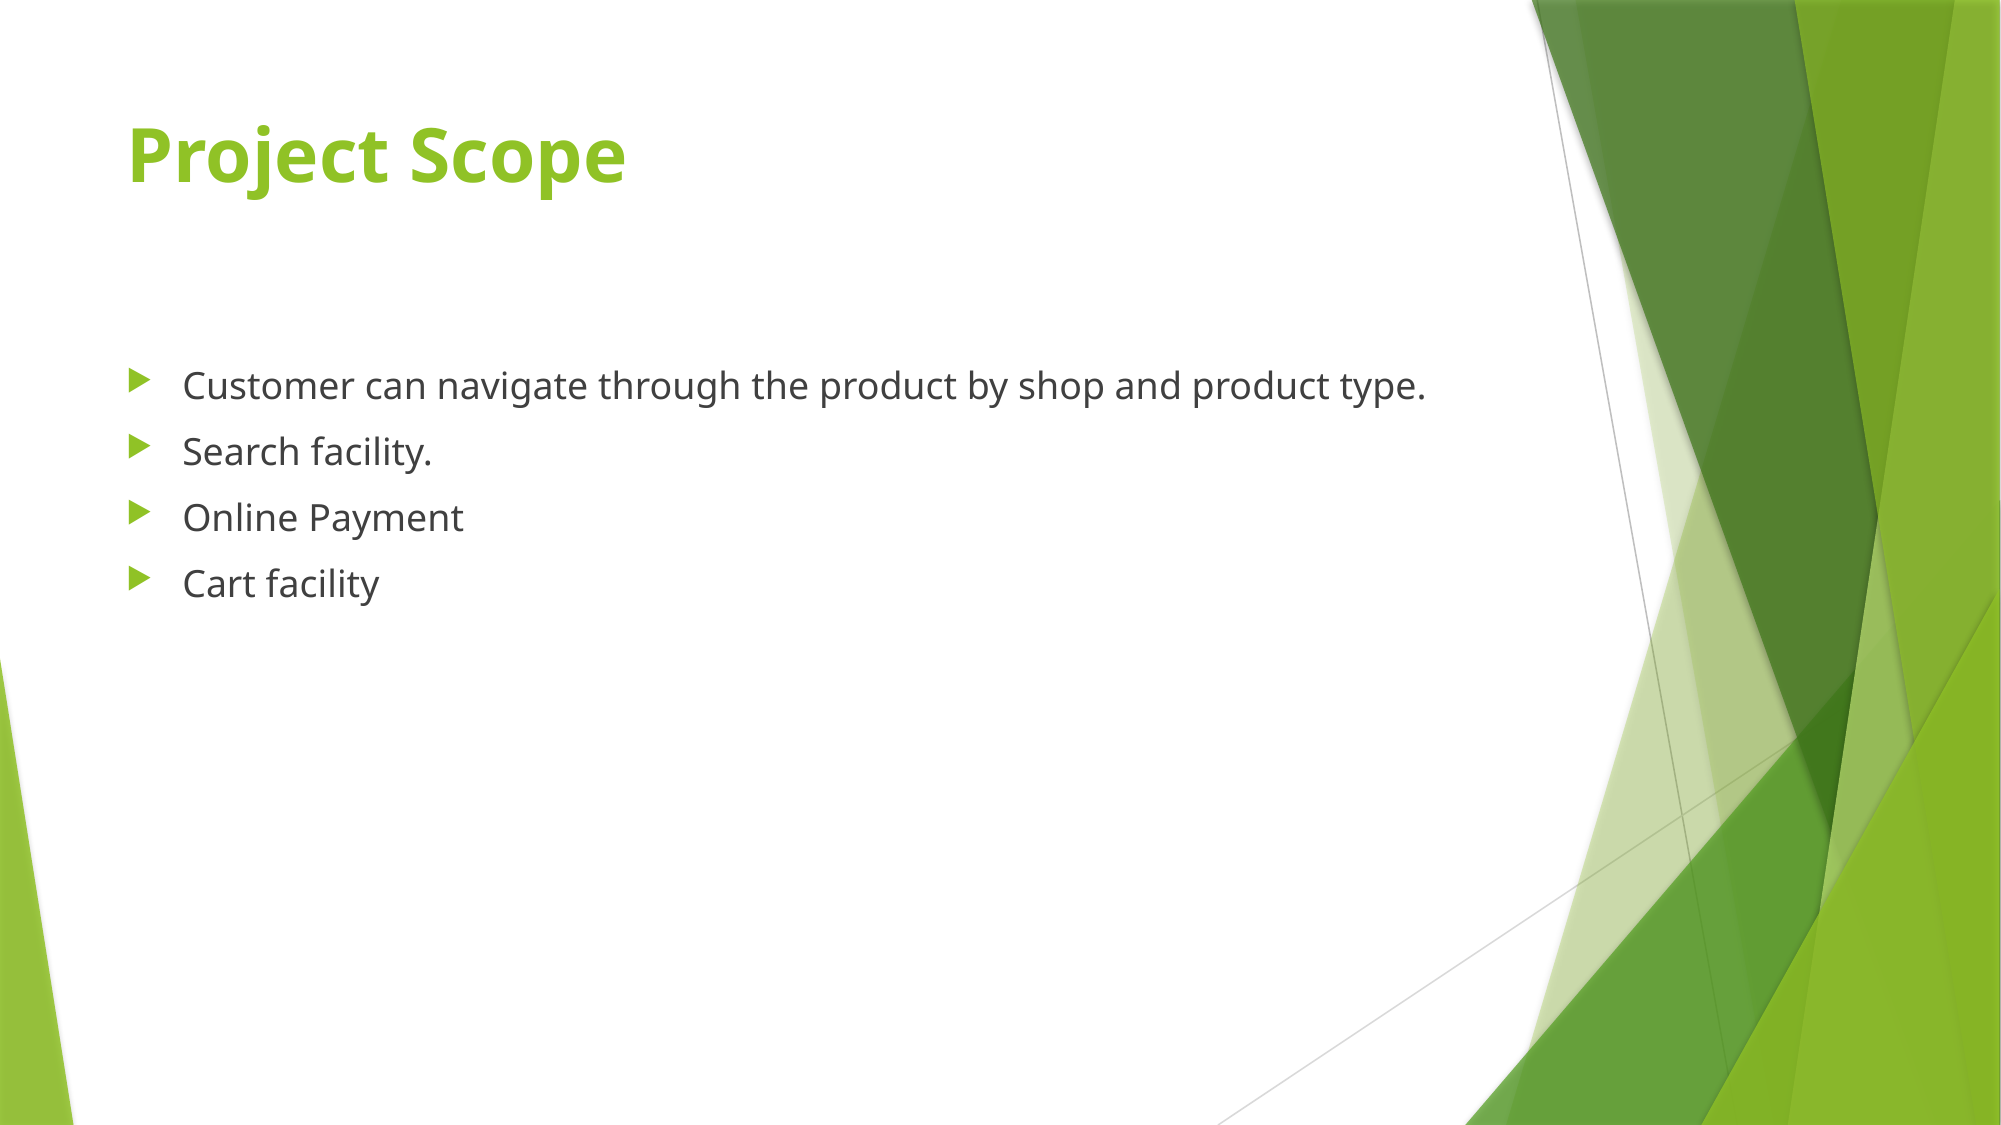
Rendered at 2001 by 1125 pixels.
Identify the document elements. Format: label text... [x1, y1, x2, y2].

list Customer can navigate through the product by shop and product type. Search facility. Online Payment Cart facility [111, 354, 1522, 992]
title Project Scope [111, 99, 1522, 317]
